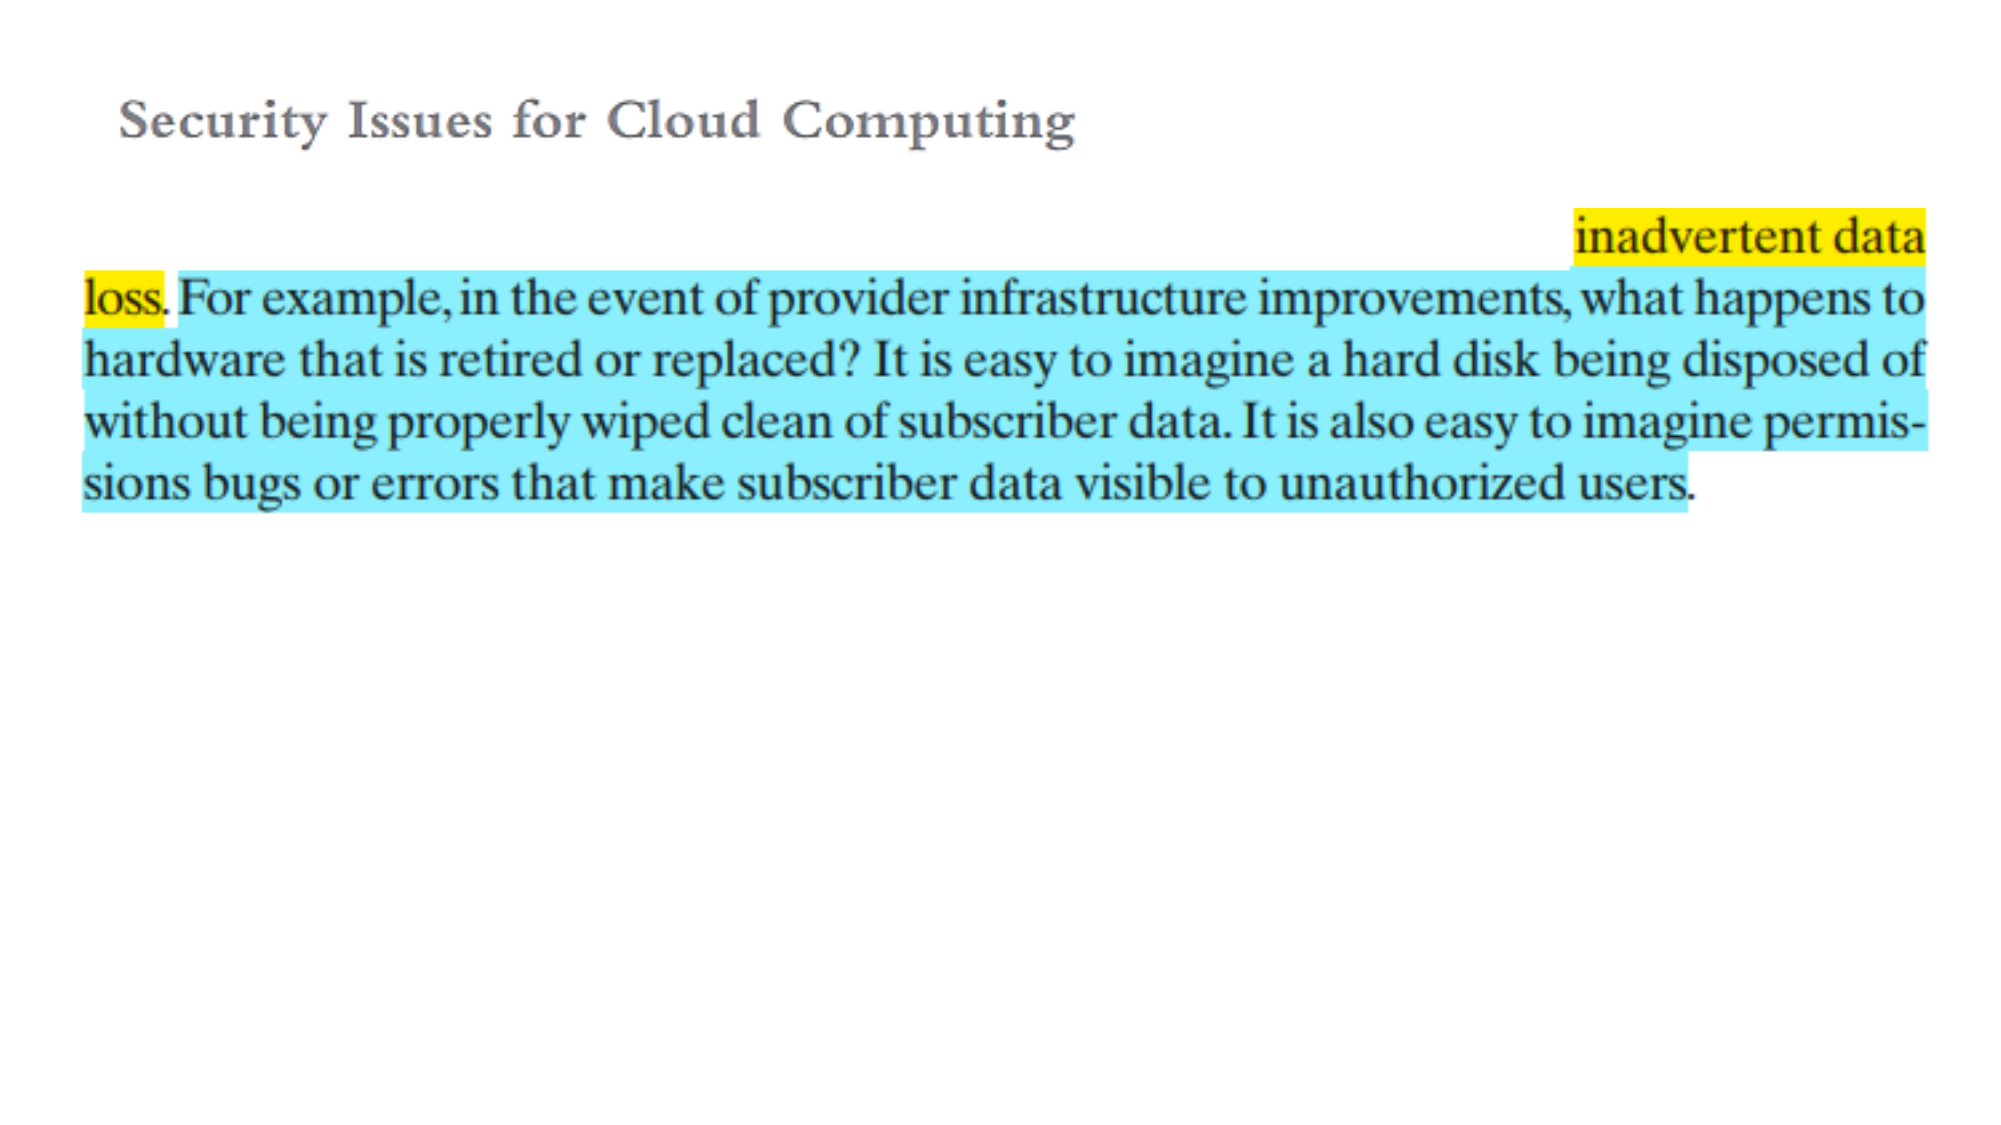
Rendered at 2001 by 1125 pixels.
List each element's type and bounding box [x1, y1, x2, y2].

picture [114, 83, 1088, 163]
picture [72, 208, 1940, 527]
